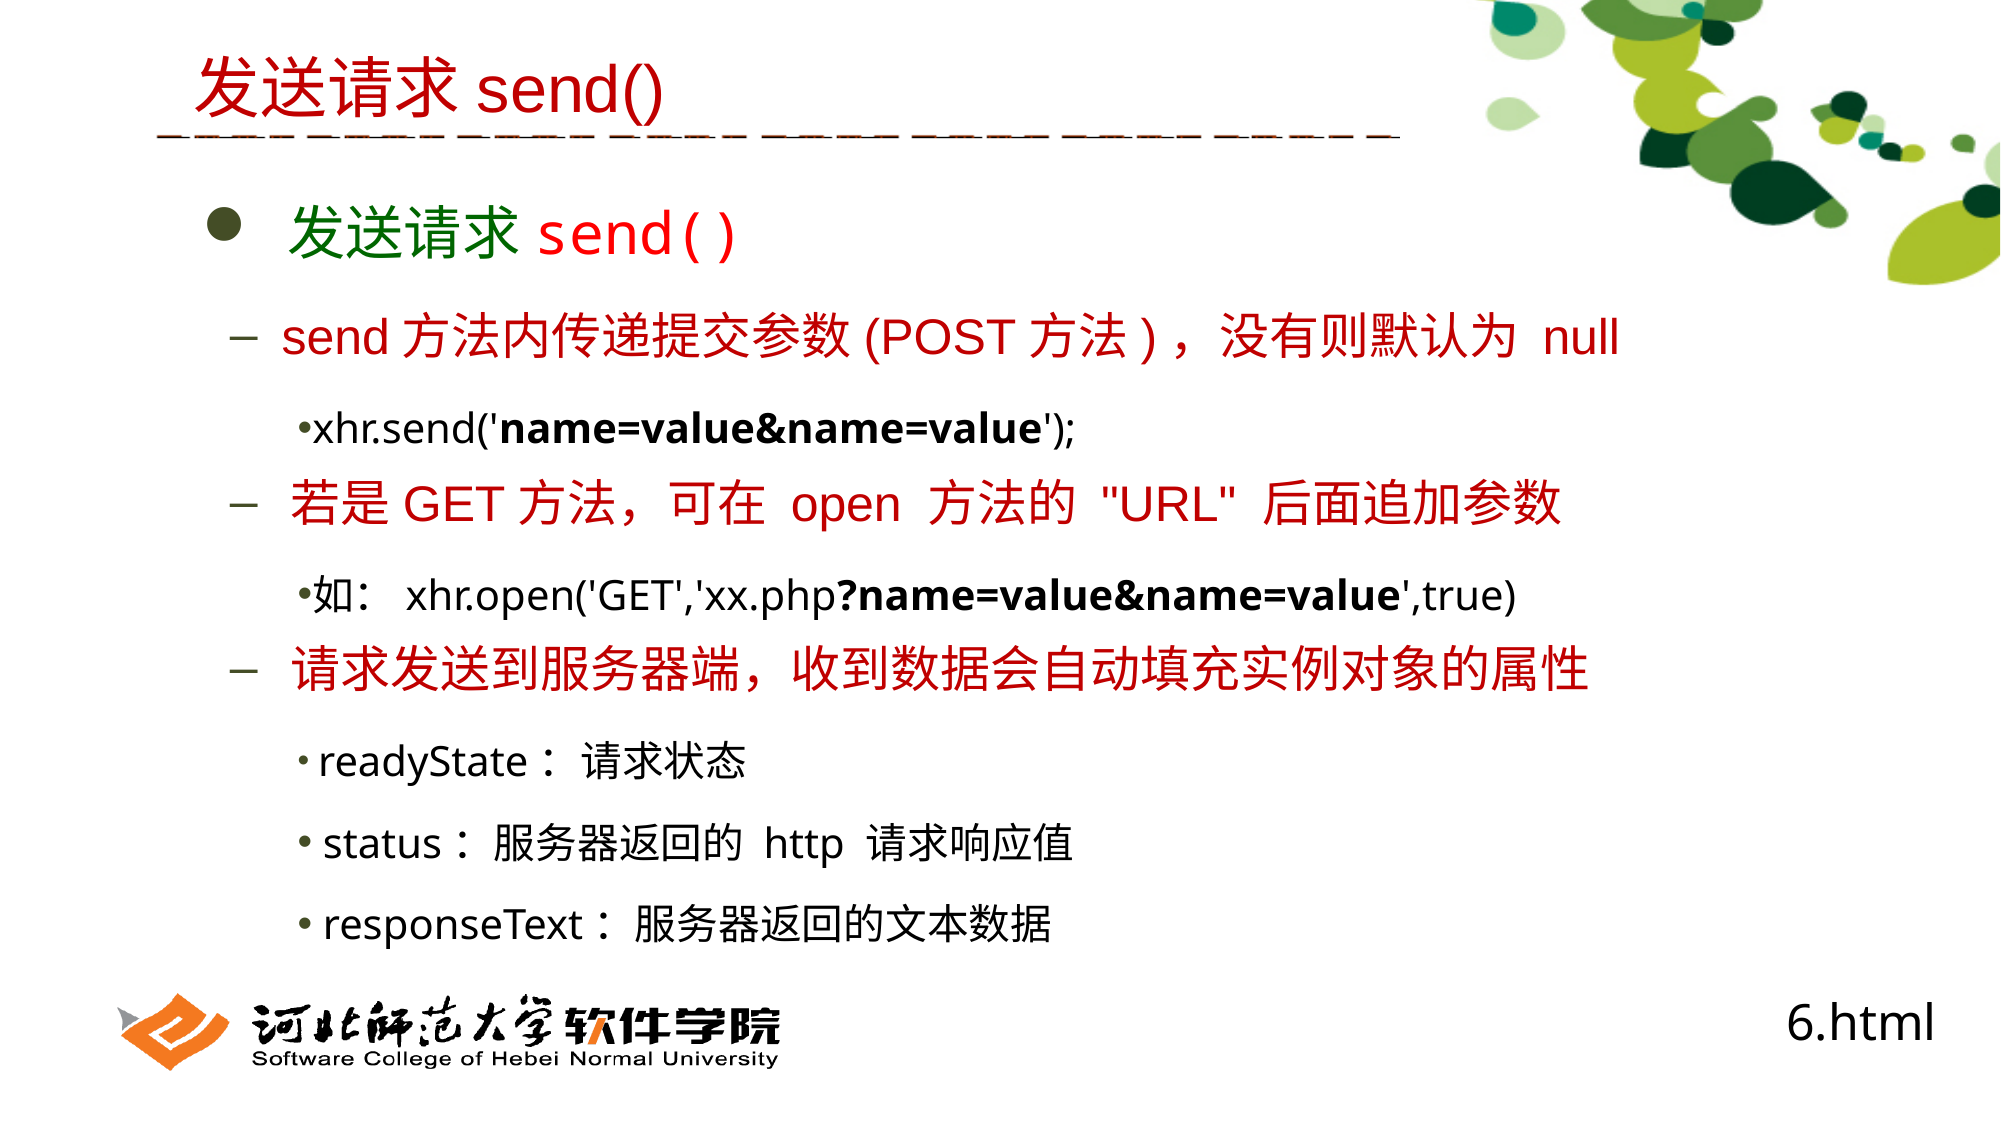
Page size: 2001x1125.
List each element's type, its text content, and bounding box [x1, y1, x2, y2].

list 发送请求send() [178, 38, 1523, 120]
list 发送请求send() send方法内传递提交参数(POST方法)，没有则默认为 null xhr.send('name=value&name=value'); 若是GET方法，可在 open 方法的 "URL" 后面追加参数 如：xhr.open('GET','xx.php?name=value&name=value',true) 请求发送到服务器端，收到数据会自动填充实例对象的属性 readyState：请求状态 status：服务器返回的 http 请求响应值 responseText：服务器返回的文本数据 [187, 175, 1843, 983]
text_box 6.html [1771, 982, 1952, 1058]
picture [0, 0, 2001, 1125]
